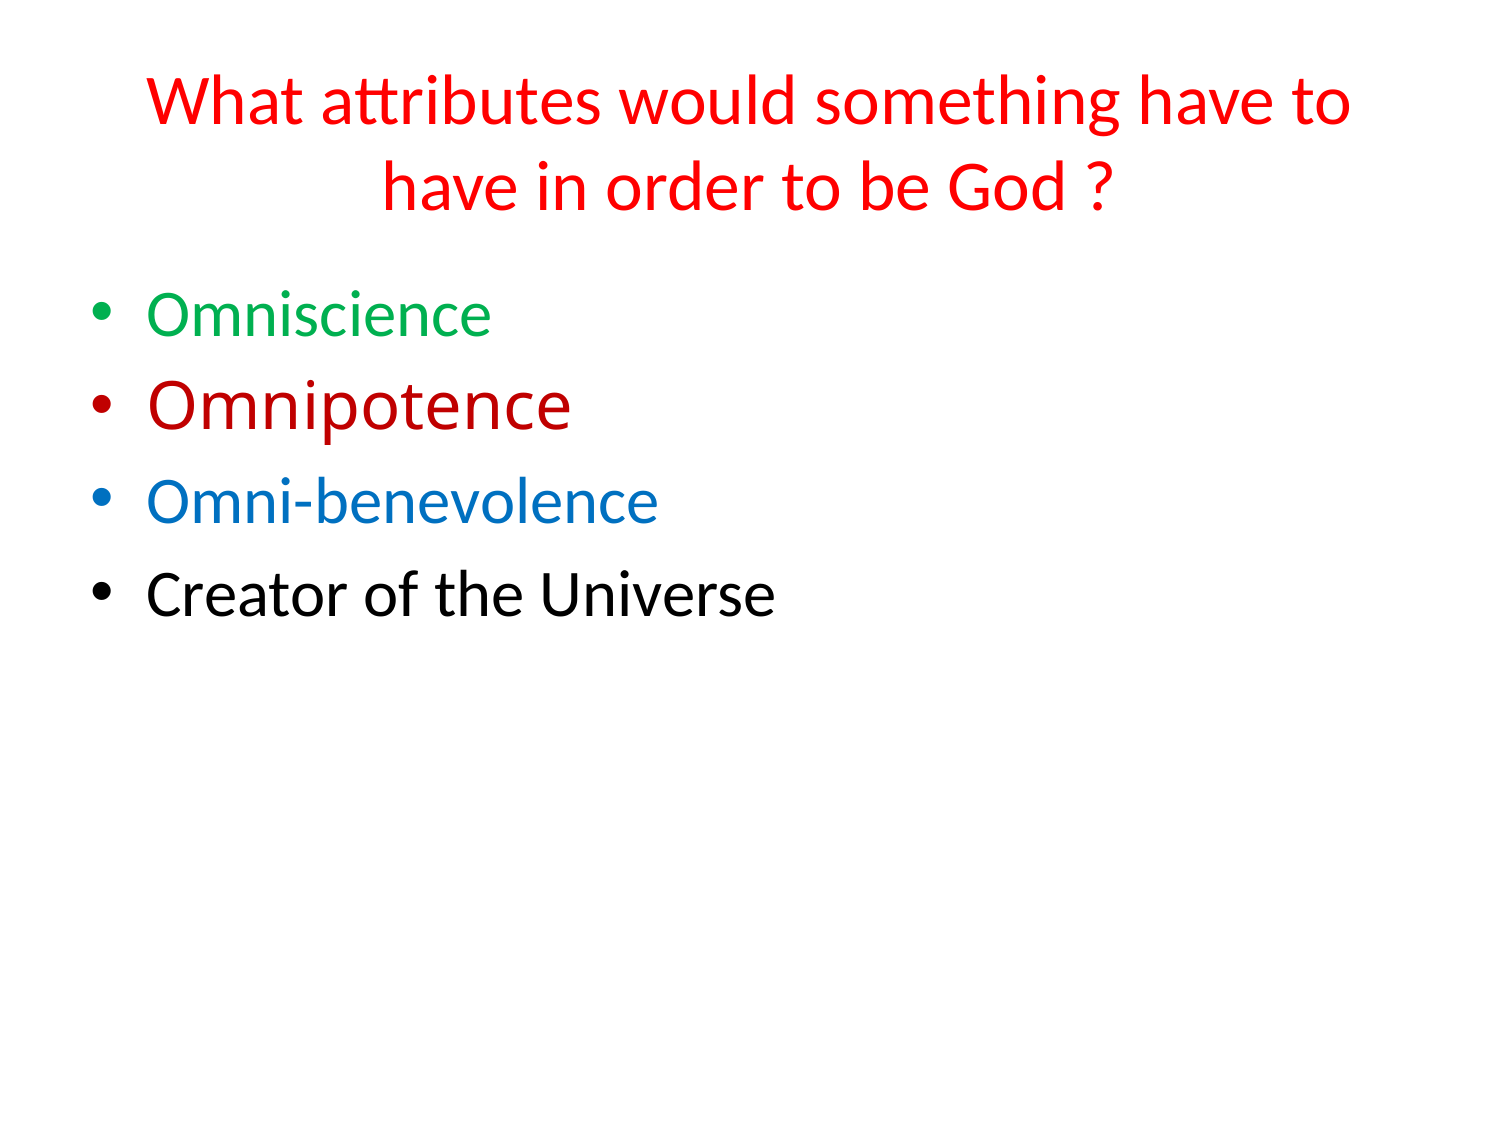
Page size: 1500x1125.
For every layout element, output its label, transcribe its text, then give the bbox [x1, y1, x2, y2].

list Omniscience Omnipotence Omni-benevolence Creator of the Universe [74, 262, 1426, 1006]
title What attributes would something have to have in order to be God ? [74, 44, 1426, 233]
